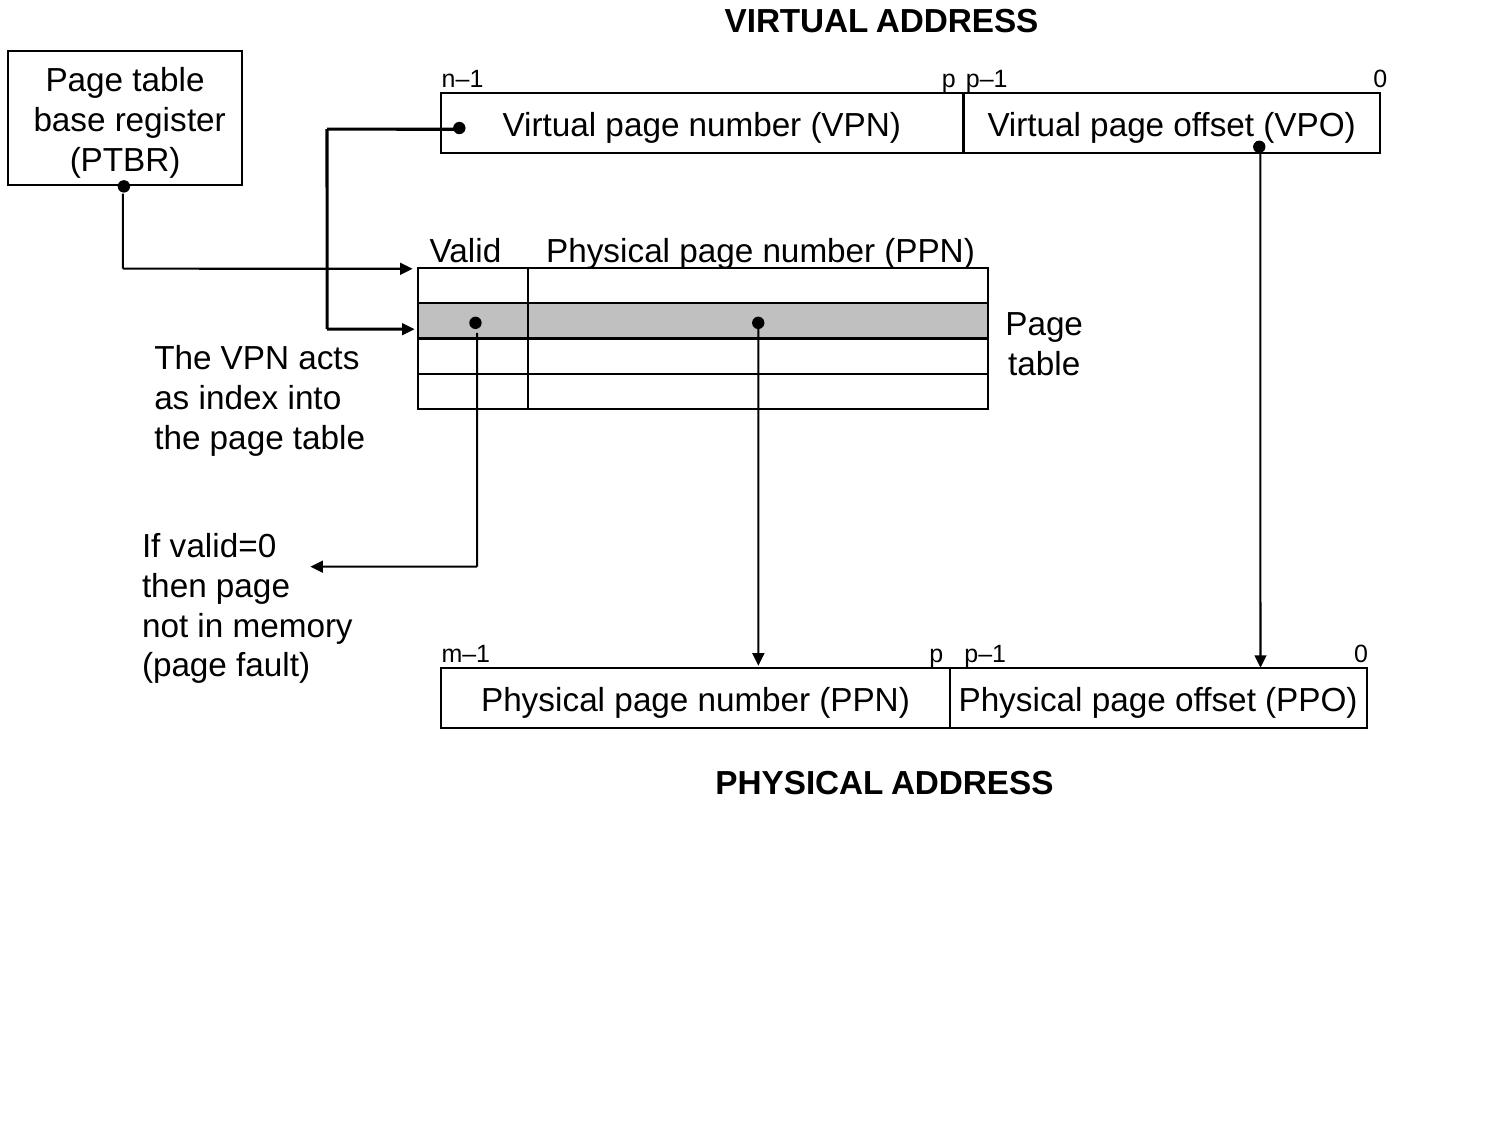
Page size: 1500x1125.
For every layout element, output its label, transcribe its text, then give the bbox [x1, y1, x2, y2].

text_box Page table [990, 294, 1098, 389]
text_box Valid [414, 222, 517, 277]
text_box [529, 267, 989, 303]
text_box Page table base register (PTBR) [8, 51, 243, 186]
text_box Virtual page number (VPN) [440, 92, 963, 154]
text_box n–1 [426, 55, 499, 100]
text_box VIRTUAL ADDRESS [700, 0, 1054, 47]
text_box [118, 181, 130, 192]
text_box p [927, 55, 971, 100]
text_box p–1 [971, 55, 1023, 100]
text_box Physical page offset (PPO) [949, 667, 1367, 729]
text_box [454, 122, 465, 134]
text_box m–1 [426, 630, 506, 675]
text_box p–1 [959, 630, 1022, 667]
text_box Virtual page offset (VPO) [963, 92, 1381, 154]
text_box [470, 317, 481, 329]
text_box [327, 322, 415, 336]
text_box [1254, 152, 1267, 667]
text_box [529, 373, 758, 410]
text_box Physical page number (PPN) [440, 667, 949, 729]
text_box [417, 303, 529, 338]
text_box [1254, 141, 1265, 153]
text_box 0 [1358, 55, 1403, 100]
text_box [753, 317, 764, 328]
text_box The VPN acts as index into the page table [139, 329, 403, 464]
text_box [759, 373, 989, 410]
text_box [417, 373, 477, 410]
text_box 0 [1339, 630, 1383, 675]
text_box Physical page number (PPN) [531, 222, 991, 277]
text_box [417, 267, 529, 303]
text_box p [914, 630, 959, 675]
text_box [328, 262, 413, 275]
text_box [752, 328, 765, 666]
text_box [759, 338, 989, 373]
text_box If valid=0 then page not in memory (page fault) [127, 516, 369, 691]
text_box [529, 303, 989, 338]
text_box PHYSICAL ADDRESS [700, 754, 1069, 809]
text_box [478, 338, 529, 373]
text_box [478, 373, 529, 410]
text_box [417, 338, 477, 373]
text_box [529, 338, 758, 373]
